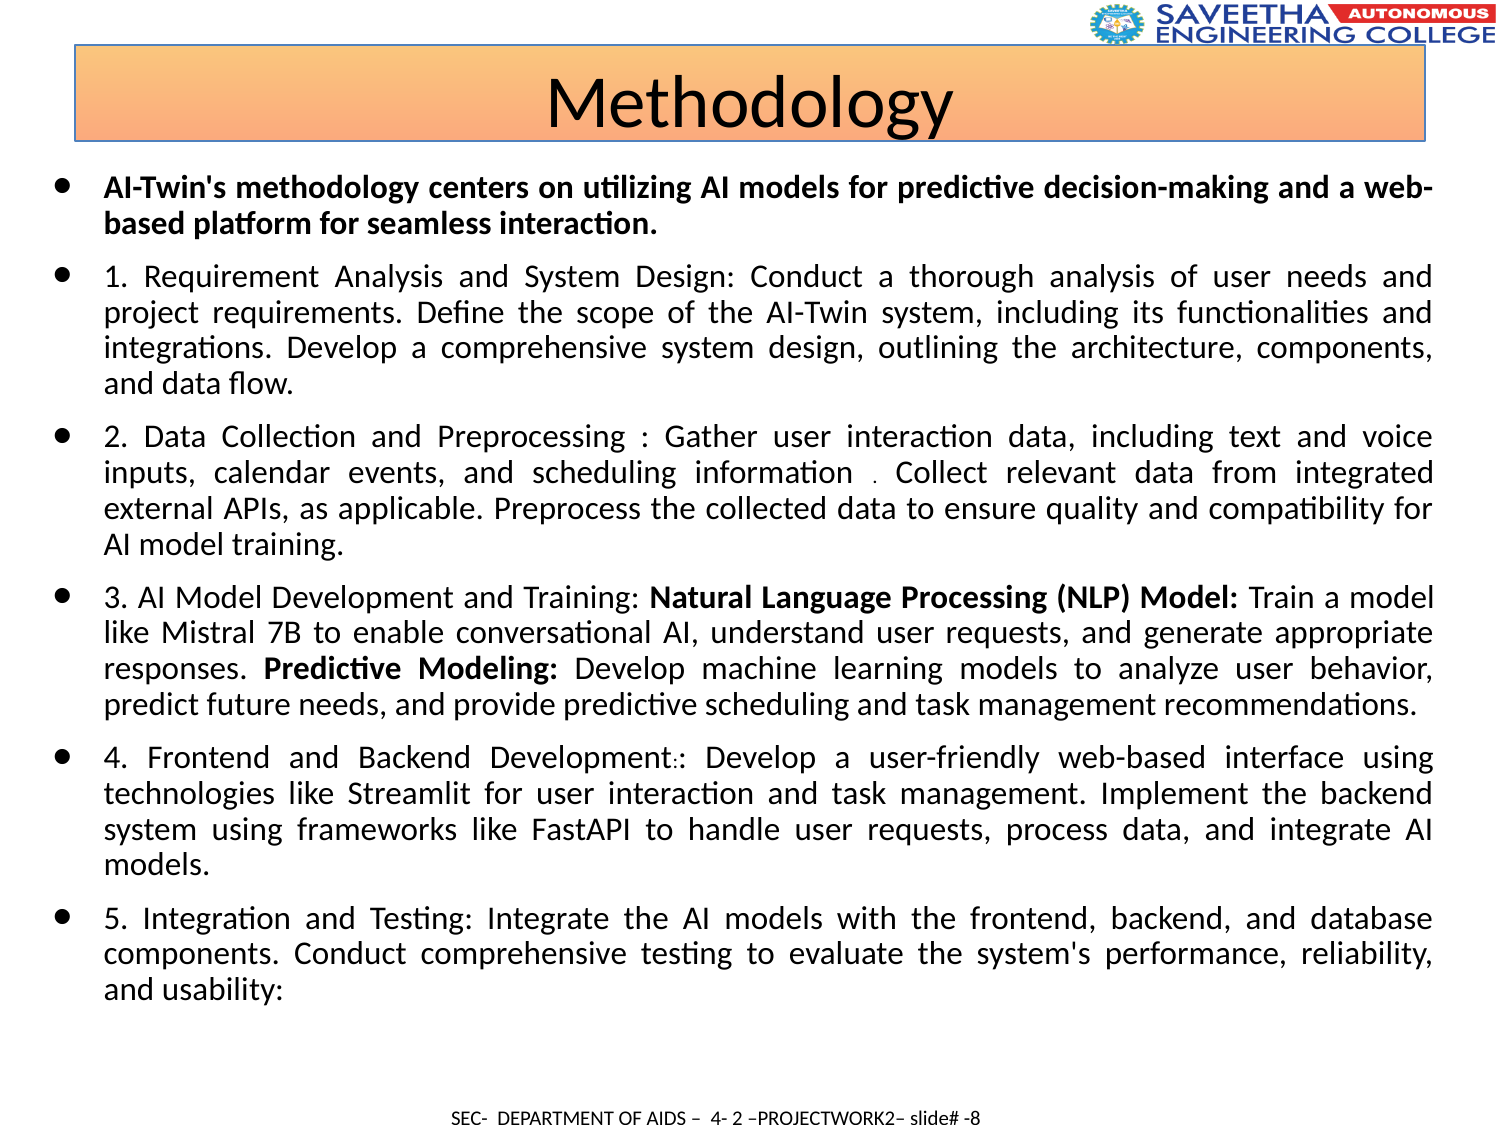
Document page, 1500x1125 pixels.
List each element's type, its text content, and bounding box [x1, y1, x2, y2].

title Methodology [75, 45, 1425, 150]
list AI-Twin's methodology centers on utilizing AI models for predictive decision-making and a web-based platform for seamless interaction. 1. Requirement Analysis and System Design: Conduct a thorough analysis of user needs and project requirements. Define the scope of the AI-Twin system, including its functionalities and integrations. Develop a comprehensive system design, outlining the architecture, components, and data flow. 2. Data Collection and Preprocessing : Gather user interaction data, including text and voice inputs, calendar events, and scheduling information . Collect relevant data from integrated external APIs, as applicable. Preprocess the collected data to ensure quality and compatibility for AI model training. 3. AI Model Development and Training: Natural Language Processing (NLP) Model: Train a model like Mistral 7B to enable conversational AI, understand user requests, and generate appropriate responses. Predictive Modeling: Develop machine learning models to analyze user behavior, predict future needs, and provide predictive scheduling and task management recommendations. 4. Frontend and Backend Development:: Develop a user-friendly web-based interface using technologies like Streamlit for user interaction and task management. Implement the backend system using frameworks like FastAPI to handle user requests, process data, and integrate AI models. 5. Integration and Testing: Integrate the AI models with the frontend, backend, and database components. Conduct comprehensive testing to evaluate the system's performance, reliability, and usability: [37, 162, 1450, 1025]
picture [1080, 0, 1500, 46]
